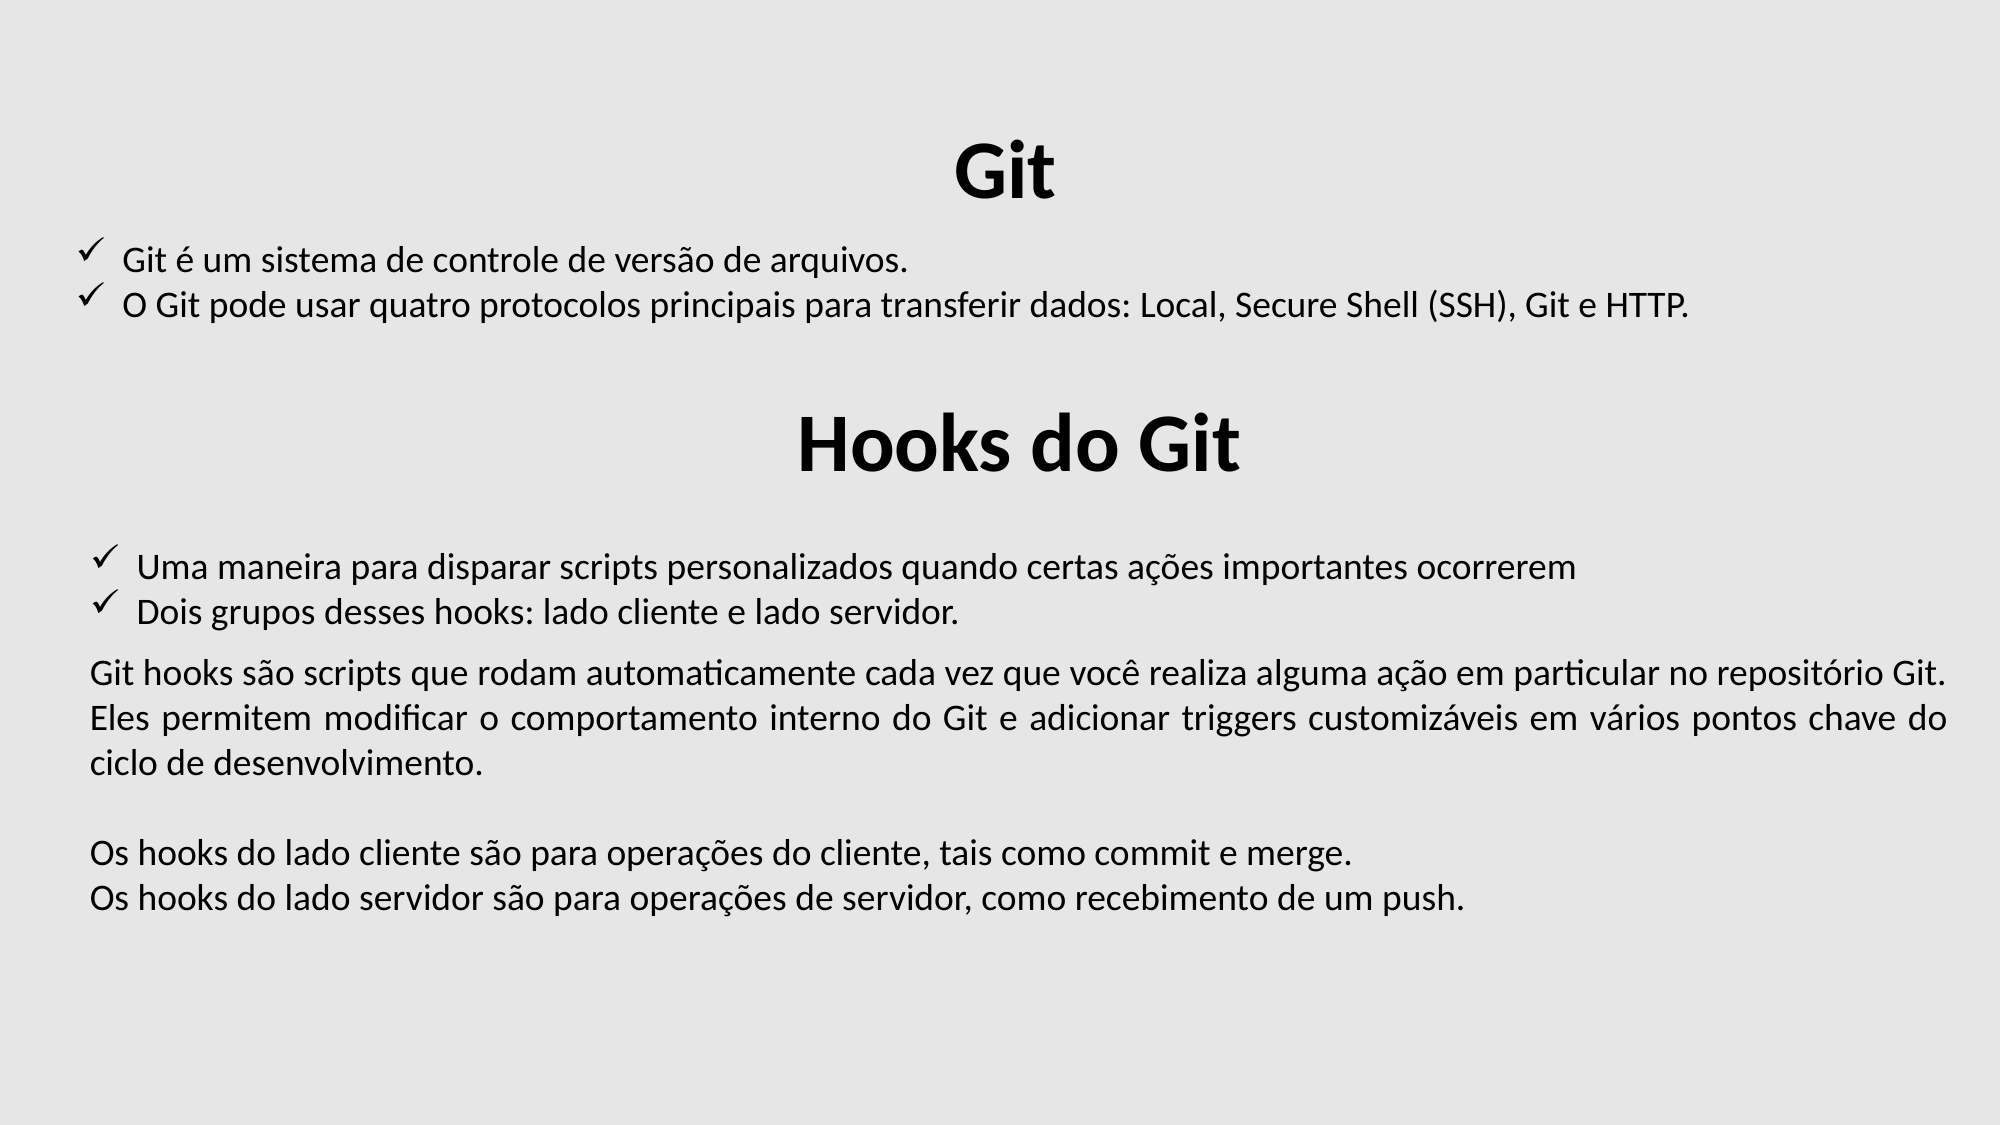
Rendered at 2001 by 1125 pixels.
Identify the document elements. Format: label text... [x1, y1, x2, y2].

text_box Git [60, 107, 1950, 223]
text_box Git hooks são scripts que rodam automaticamente cada vez que você realiza alguma ação em particular no repositório Git. Eles permitem modificar o comportamento interno do Git e adicionar triggers customizáveis em vários pontos chave do ciclo de desenvolvimento. Os hooks do lado cliente são para operações do cliente, tais como commit e merge. Os hooks do lado servidor são para operações de servidor, como recebimento de um push. [75, 640, 1964, 971]
text_box Hooks do Git [75, 381, 1964, 496]
text_box Uma maneira para disparar scripts personalizados quando certas ações importantes ocorrerem Dois grupos desses hooks: lado cliente e lado servidor. [75, 534, 1964, 640]
text_box Git é um sistema de controle de versão de arquivos. O Git pode usar quatro protocolos principais para transferir dados: Local, Secure Shell (SSH), Git e HTTP. [60, 227, 1950, 333]
